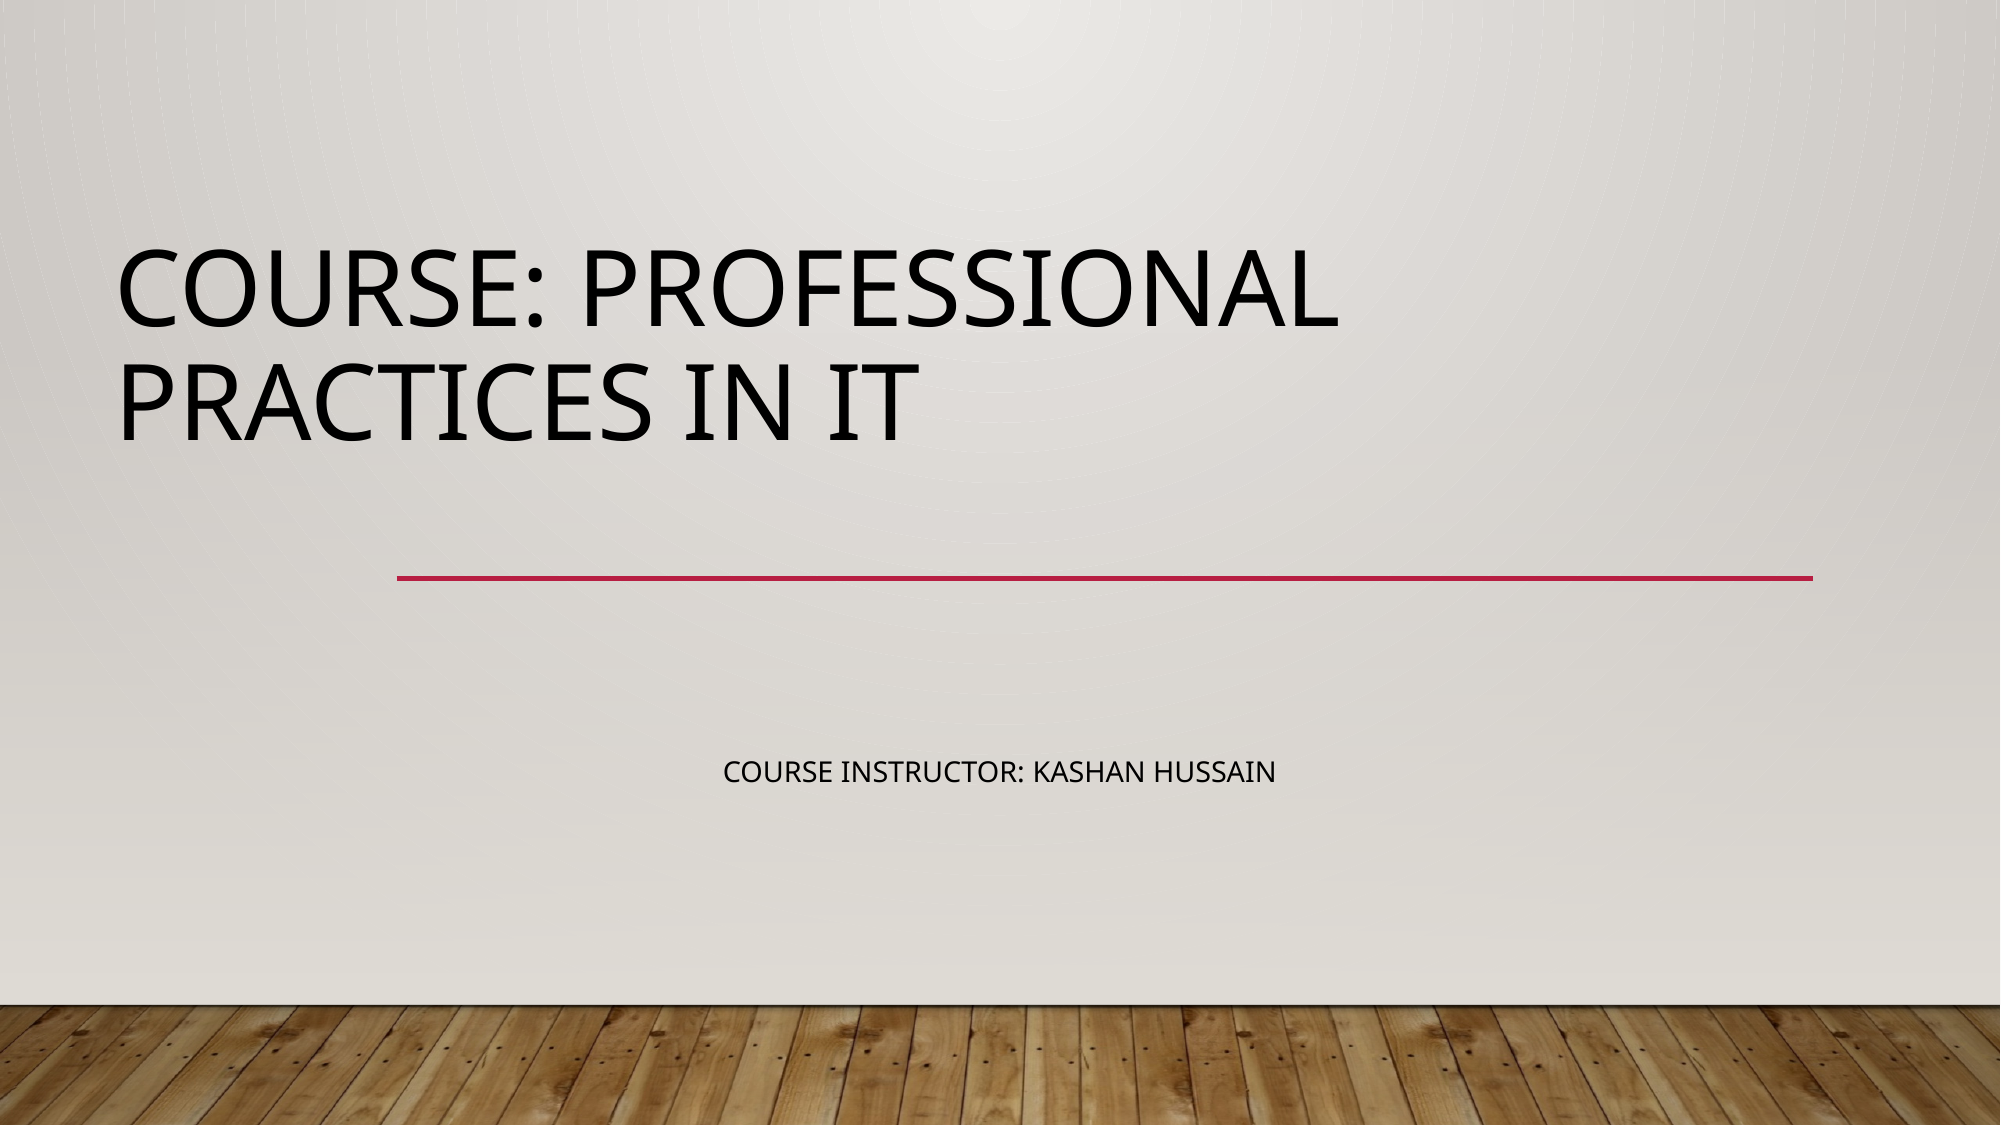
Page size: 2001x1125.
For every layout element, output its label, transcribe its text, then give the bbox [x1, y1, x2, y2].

title Course: Professional Practices in IT [100, 222, 1669, 464]
subtitle Course Instructor: KASHAN HUSSAIN [362, 732, 1638, 804]
picture [0, 1005, 2000, 1125]
